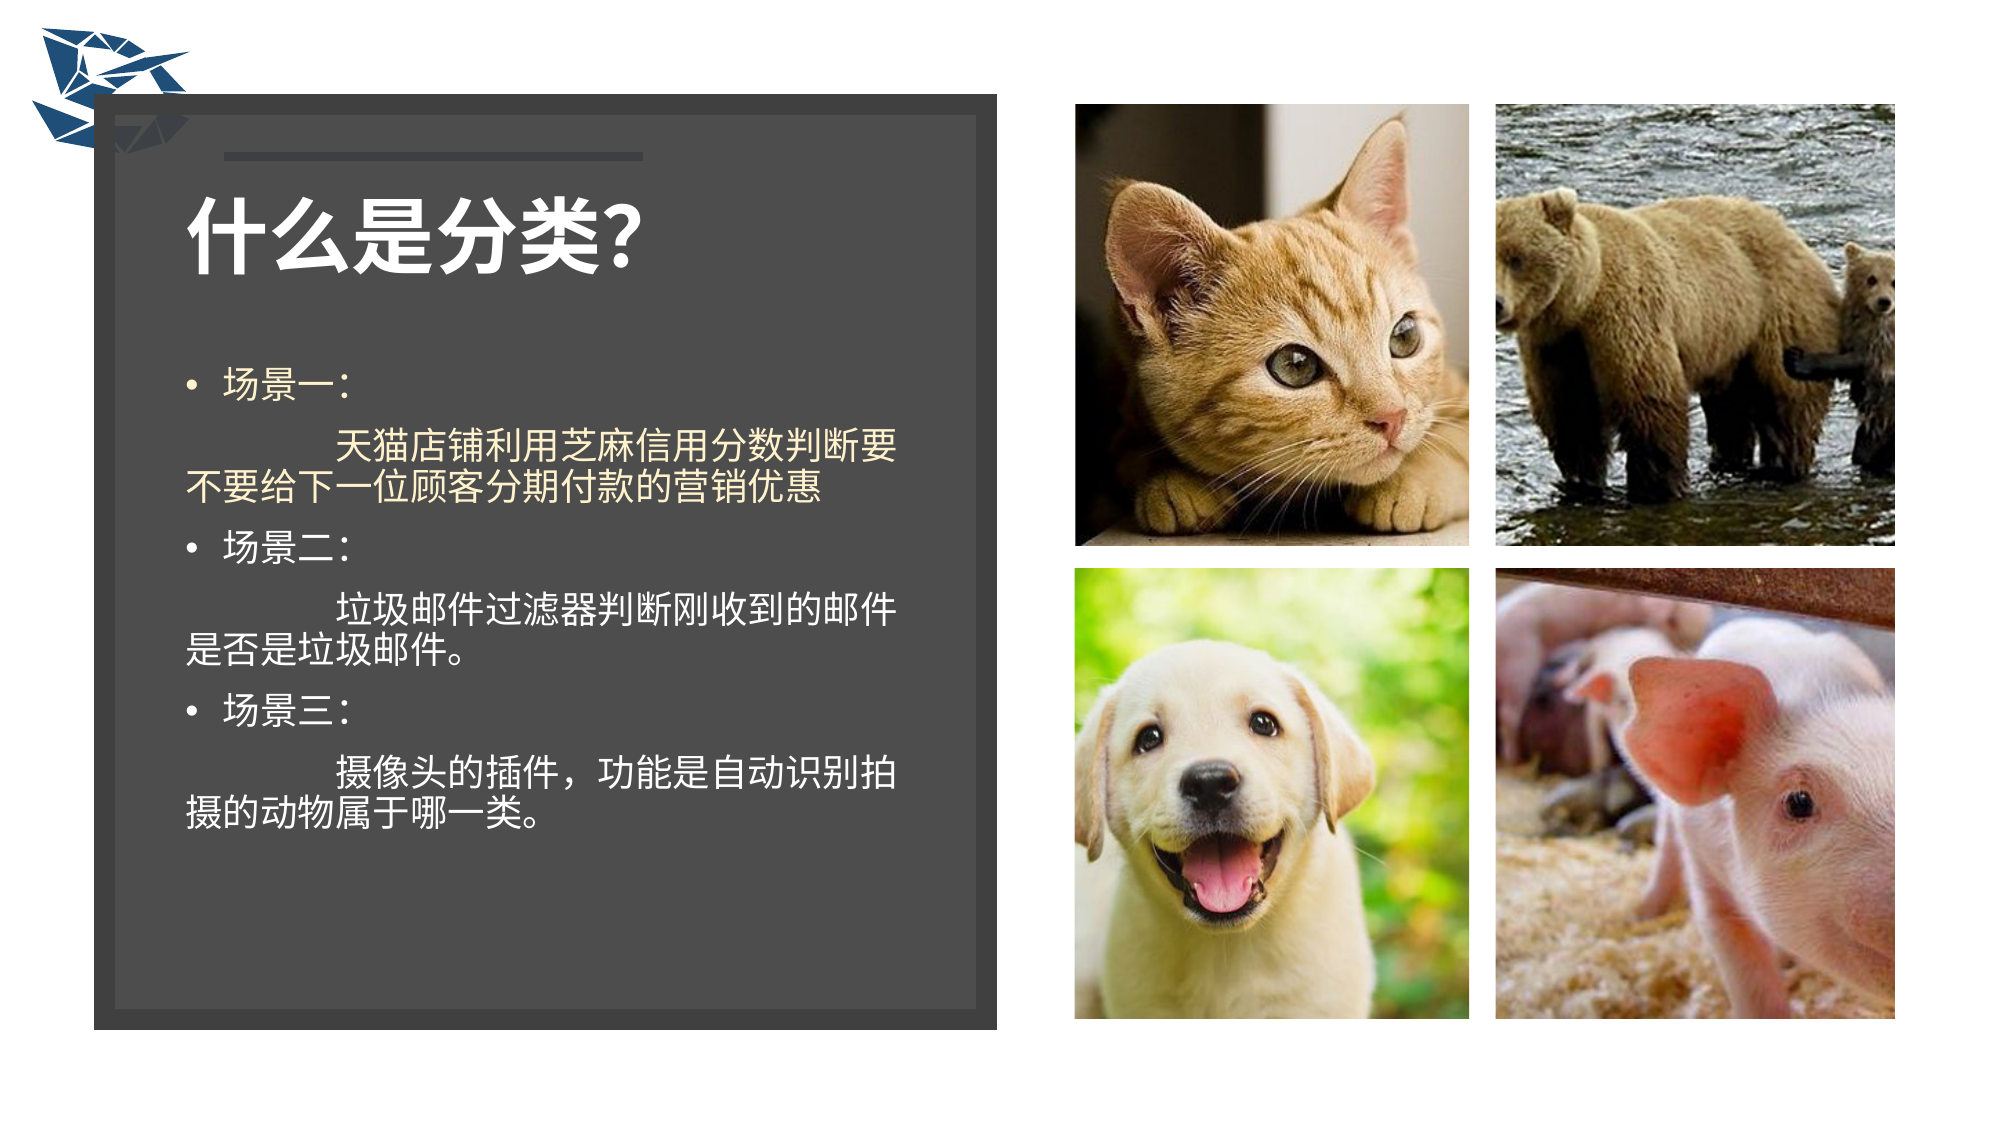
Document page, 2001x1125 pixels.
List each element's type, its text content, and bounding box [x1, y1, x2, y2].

list 场景一： 天猫店铺利用芝麻信用分数判断要不要给下一位顾客分期付款的营销优惠 场景二： 垃圾邮件过滤器判断刚收到的邮件是否是垃圾邮件。 场景三： 摄像头的插件，功能是自动识别拍摄的动物属于哪一类。 [170, 358, 925, 958]
text_box [104, 104, 987, 1021]
picture [1075, 104, 1470, 546]
title 什么是分类？ [170, 146, 925, 336]
picture [1074, 568, 1470, 1019]
picture [1495, 568, 1895, 1019]
picture [1495, 104, 1895, 546]
